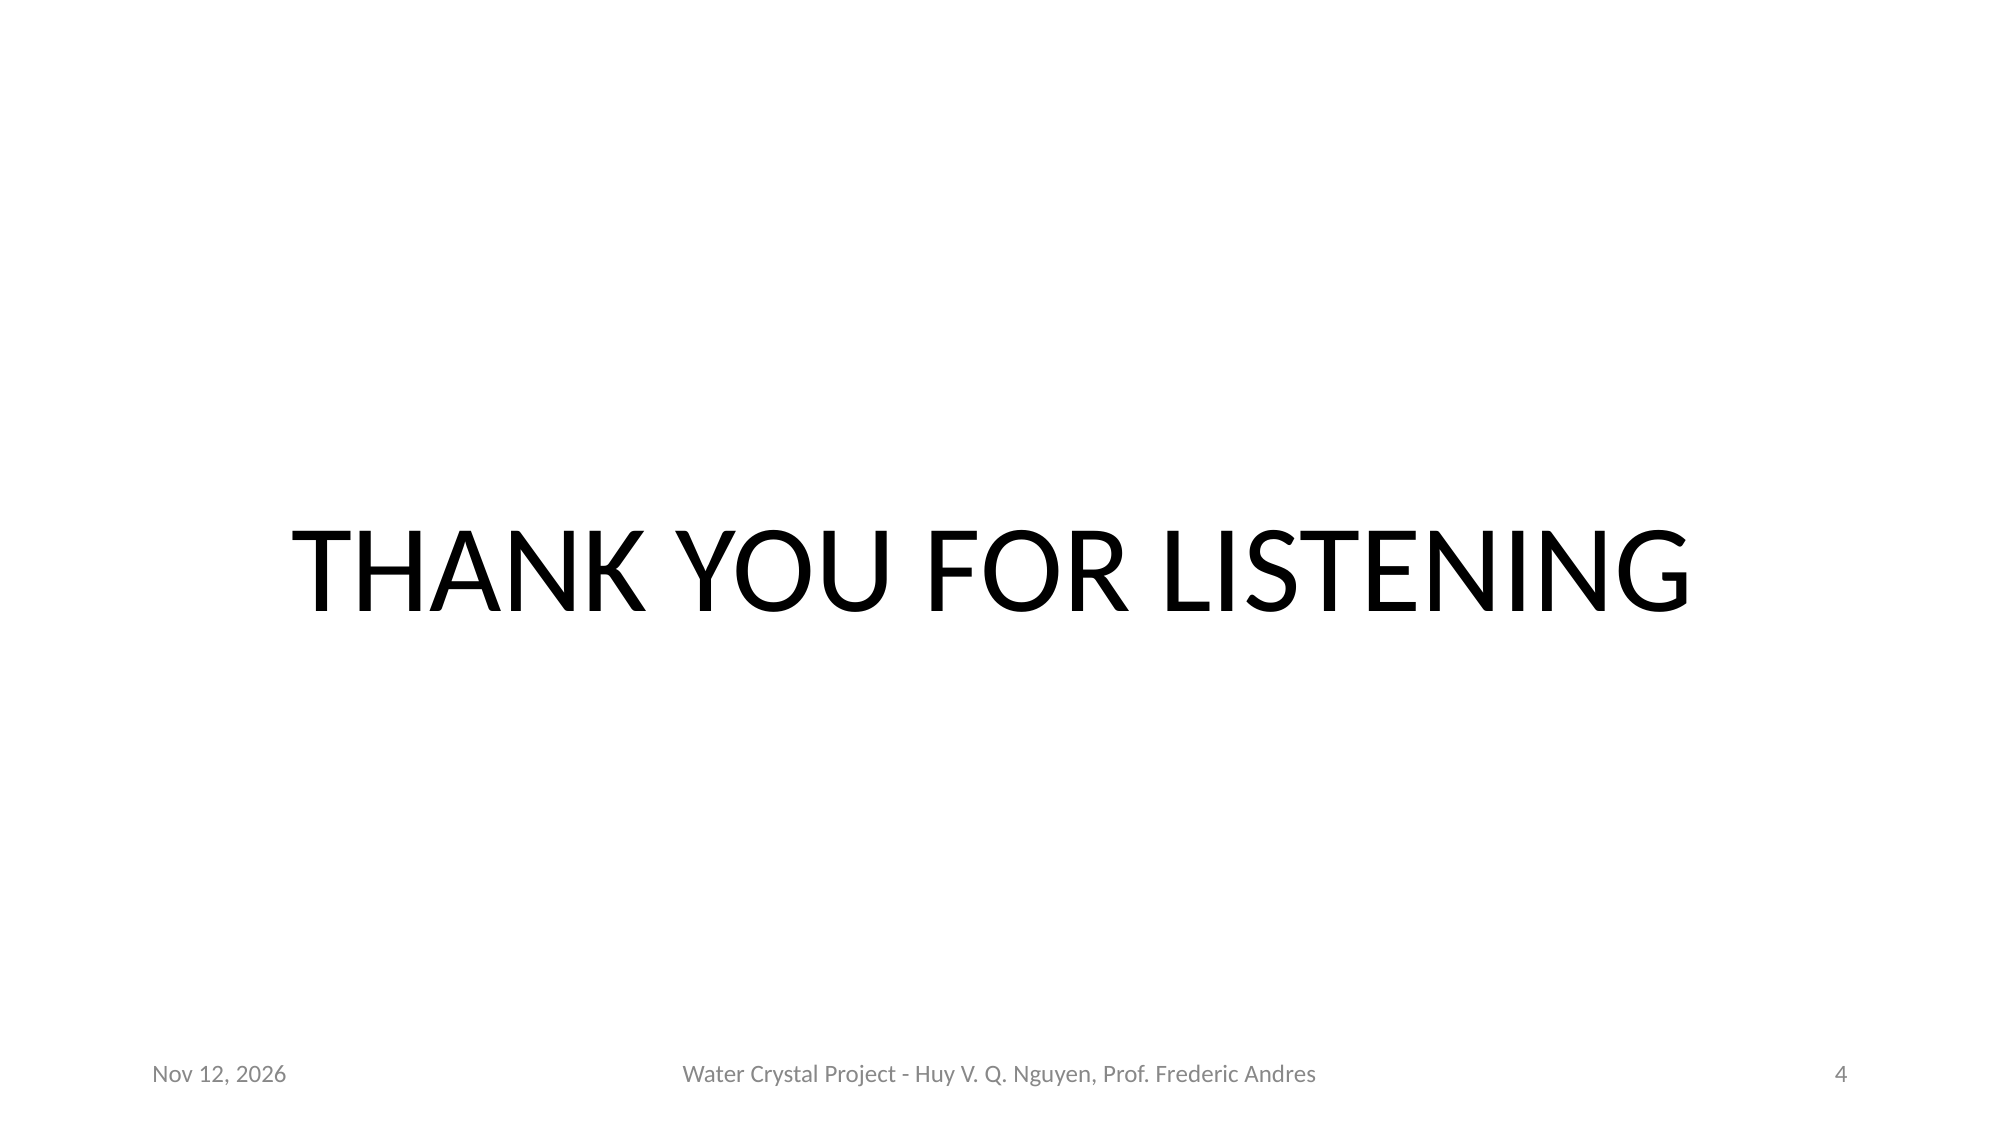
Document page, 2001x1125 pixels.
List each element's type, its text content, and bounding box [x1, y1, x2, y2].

slide_number 4 [1412, 1042, 1863, 1103]
text_box THANK YOU FOR LISTENING [276, 479, 1724, 645]
footer Water Crystal Project - Huy V. Q. Nguyen, Prof. Frederic Andres [662, 1042, 1338, 1103]
slide_number 8-Mar-23 [137, 1042, 588, 1103]
